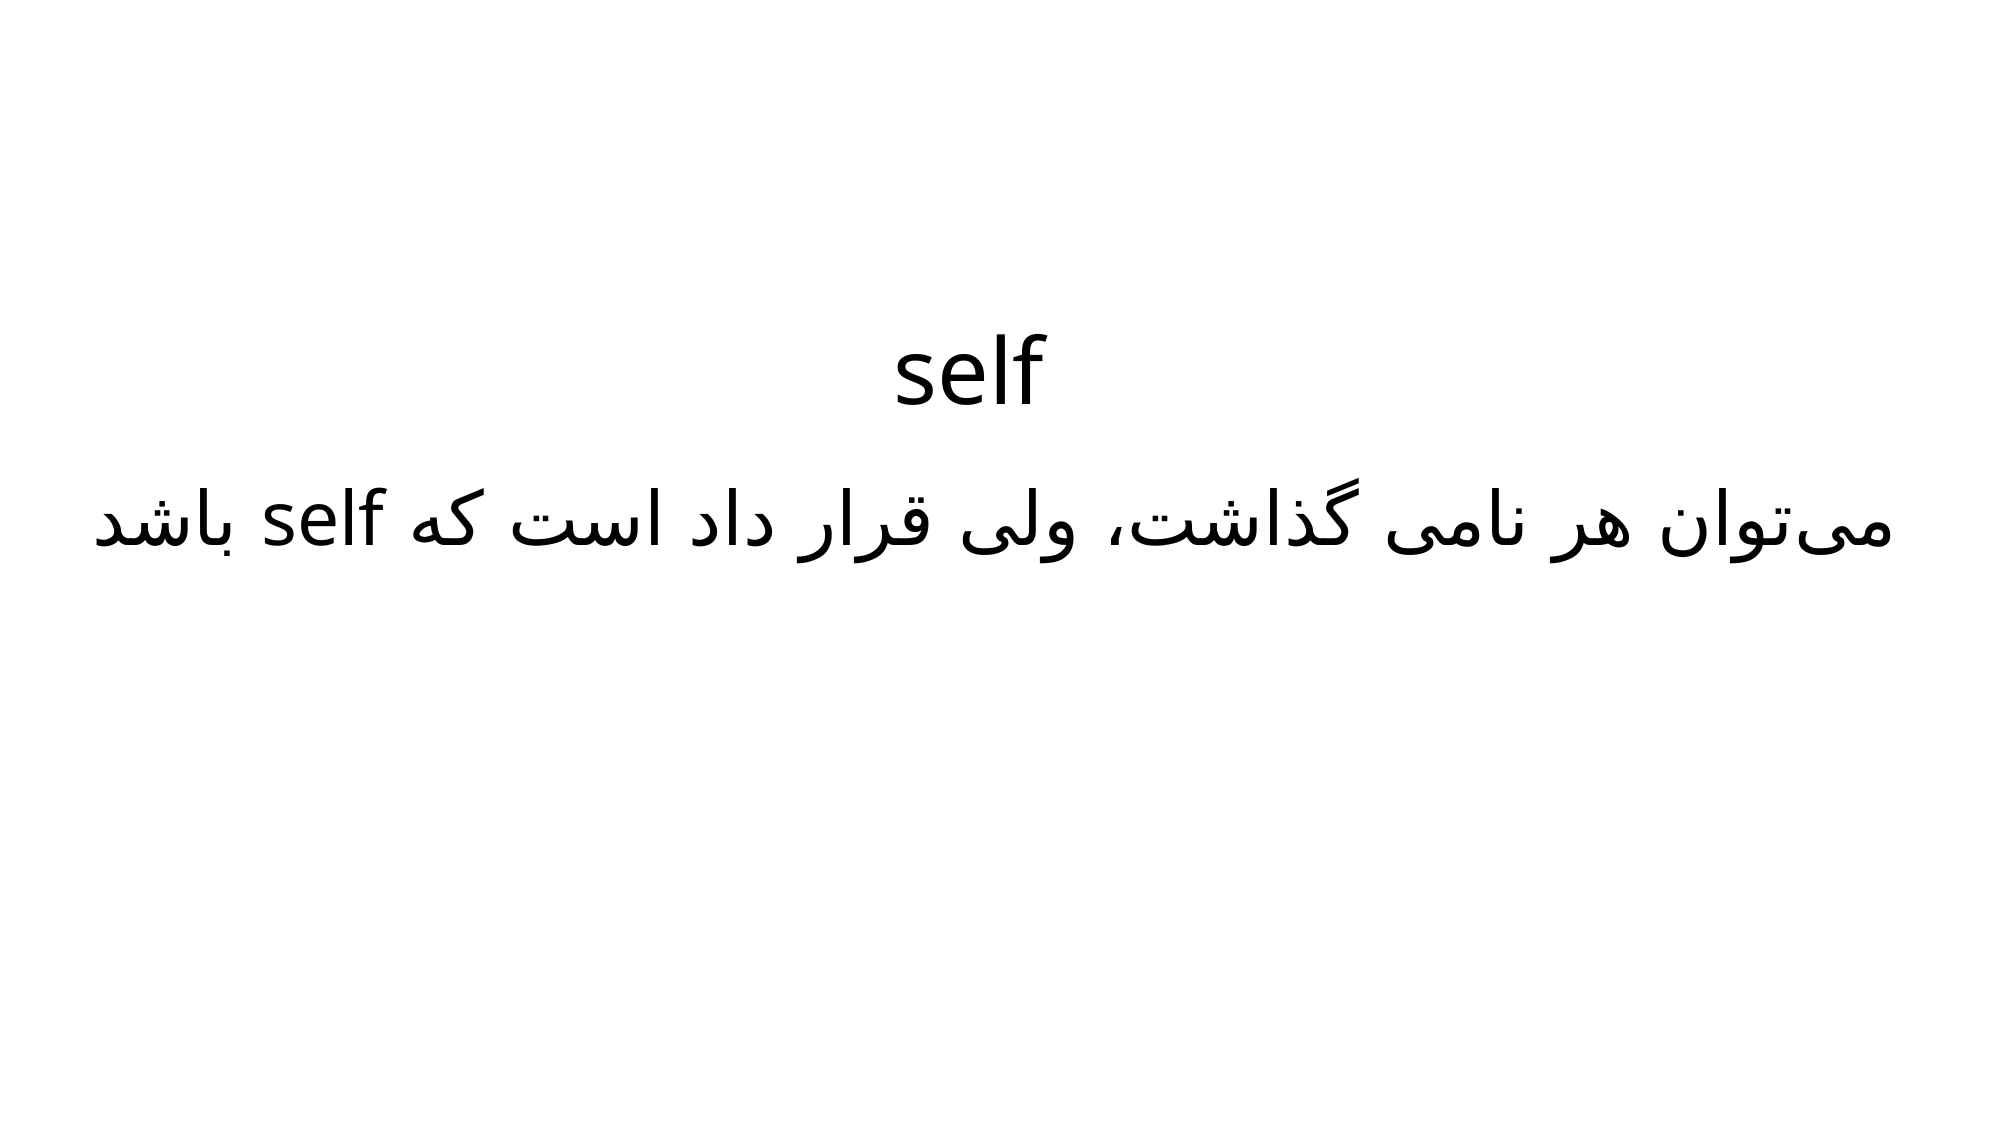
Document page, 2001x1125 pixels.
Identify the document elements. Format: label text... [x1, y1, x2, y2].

text_box self [878, 305, 1060, 431]
text_box می‌توان هر نامی گذاشت، ولی قرار داد است که self باشد [77, 463, 1912, 569]
